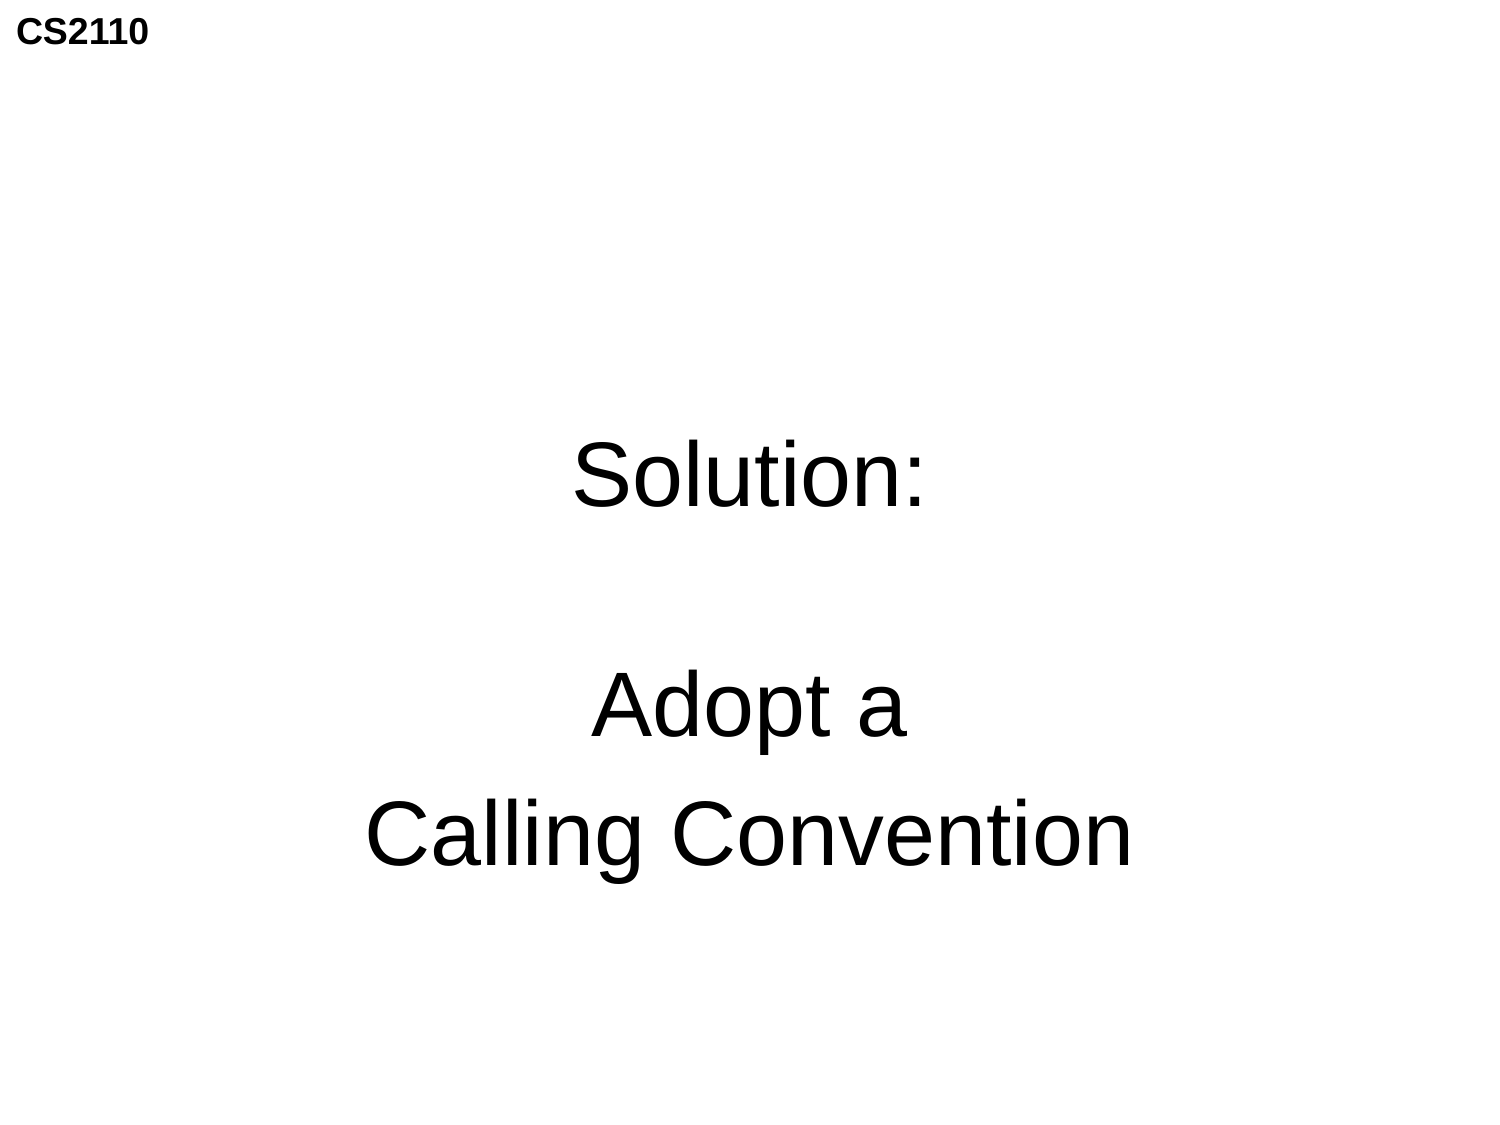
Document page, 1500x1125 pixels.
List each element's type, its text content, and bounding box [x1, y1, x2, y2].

subtitle Adopt a Calling Convention [225, 637, 1275, 925]
title Solution: [112, 349, 1388, 591]
